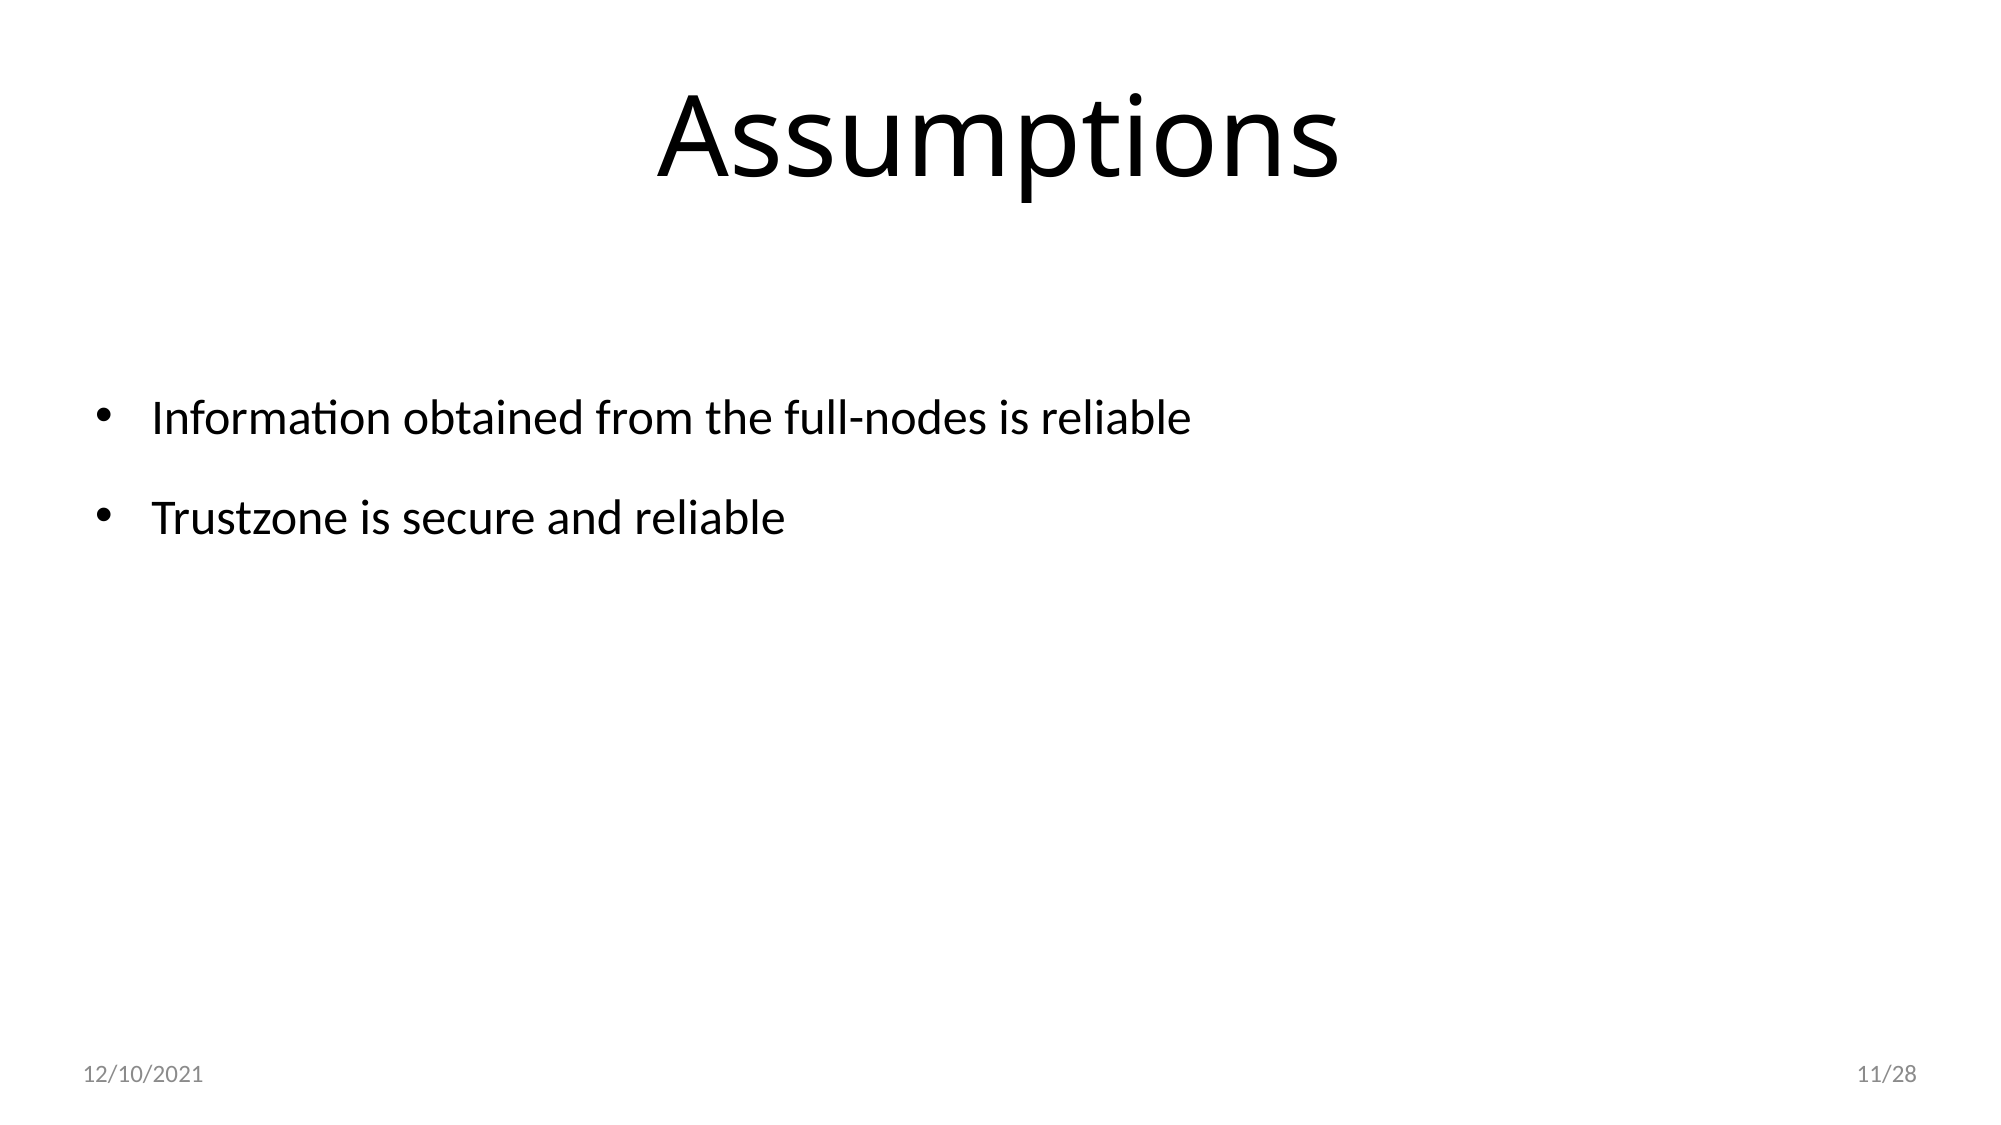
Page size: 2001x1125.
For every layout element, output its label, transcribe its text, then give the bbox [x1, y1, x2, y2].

text_box Information obtained from the full-nodes is reliable Trustzone is secure and reliable [80, 346, 1920, 779]
text_box Assumptions [245, 55, 1755, 208]
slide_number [67, 1042, 418, 1103]
slide_number 11/28 [1582, 1042, 1933, 1103]
